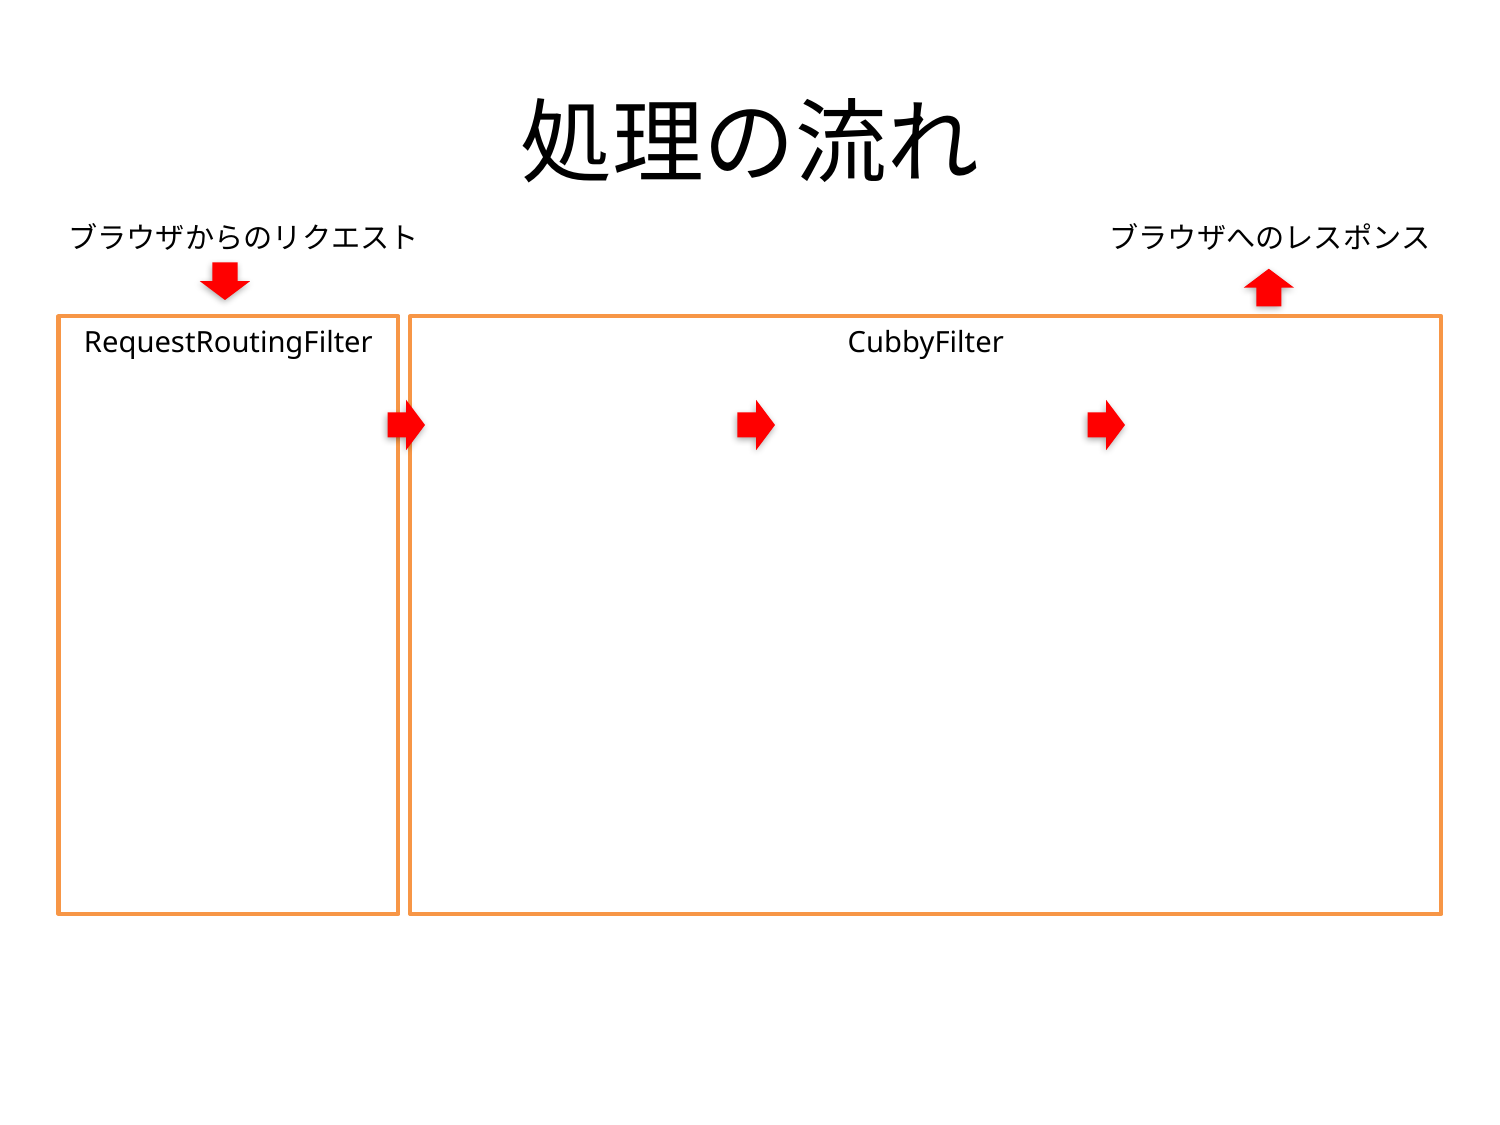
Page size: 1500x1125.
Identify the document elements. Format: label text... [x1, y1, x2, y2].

text_box CubbyFilter [1429, 314, 1443, 916]
text_box ブラウザへのレスポンス [1094, 212, 1446, 263]
text_box ブラウザからのリクエスト [53, 212, 434, 263]
text_box RequestRoutingFilter [56, 314, 69, 916]
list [74, 262, 1426, 1006]
title 処理の流れ [75, 45, 1425, 233]
